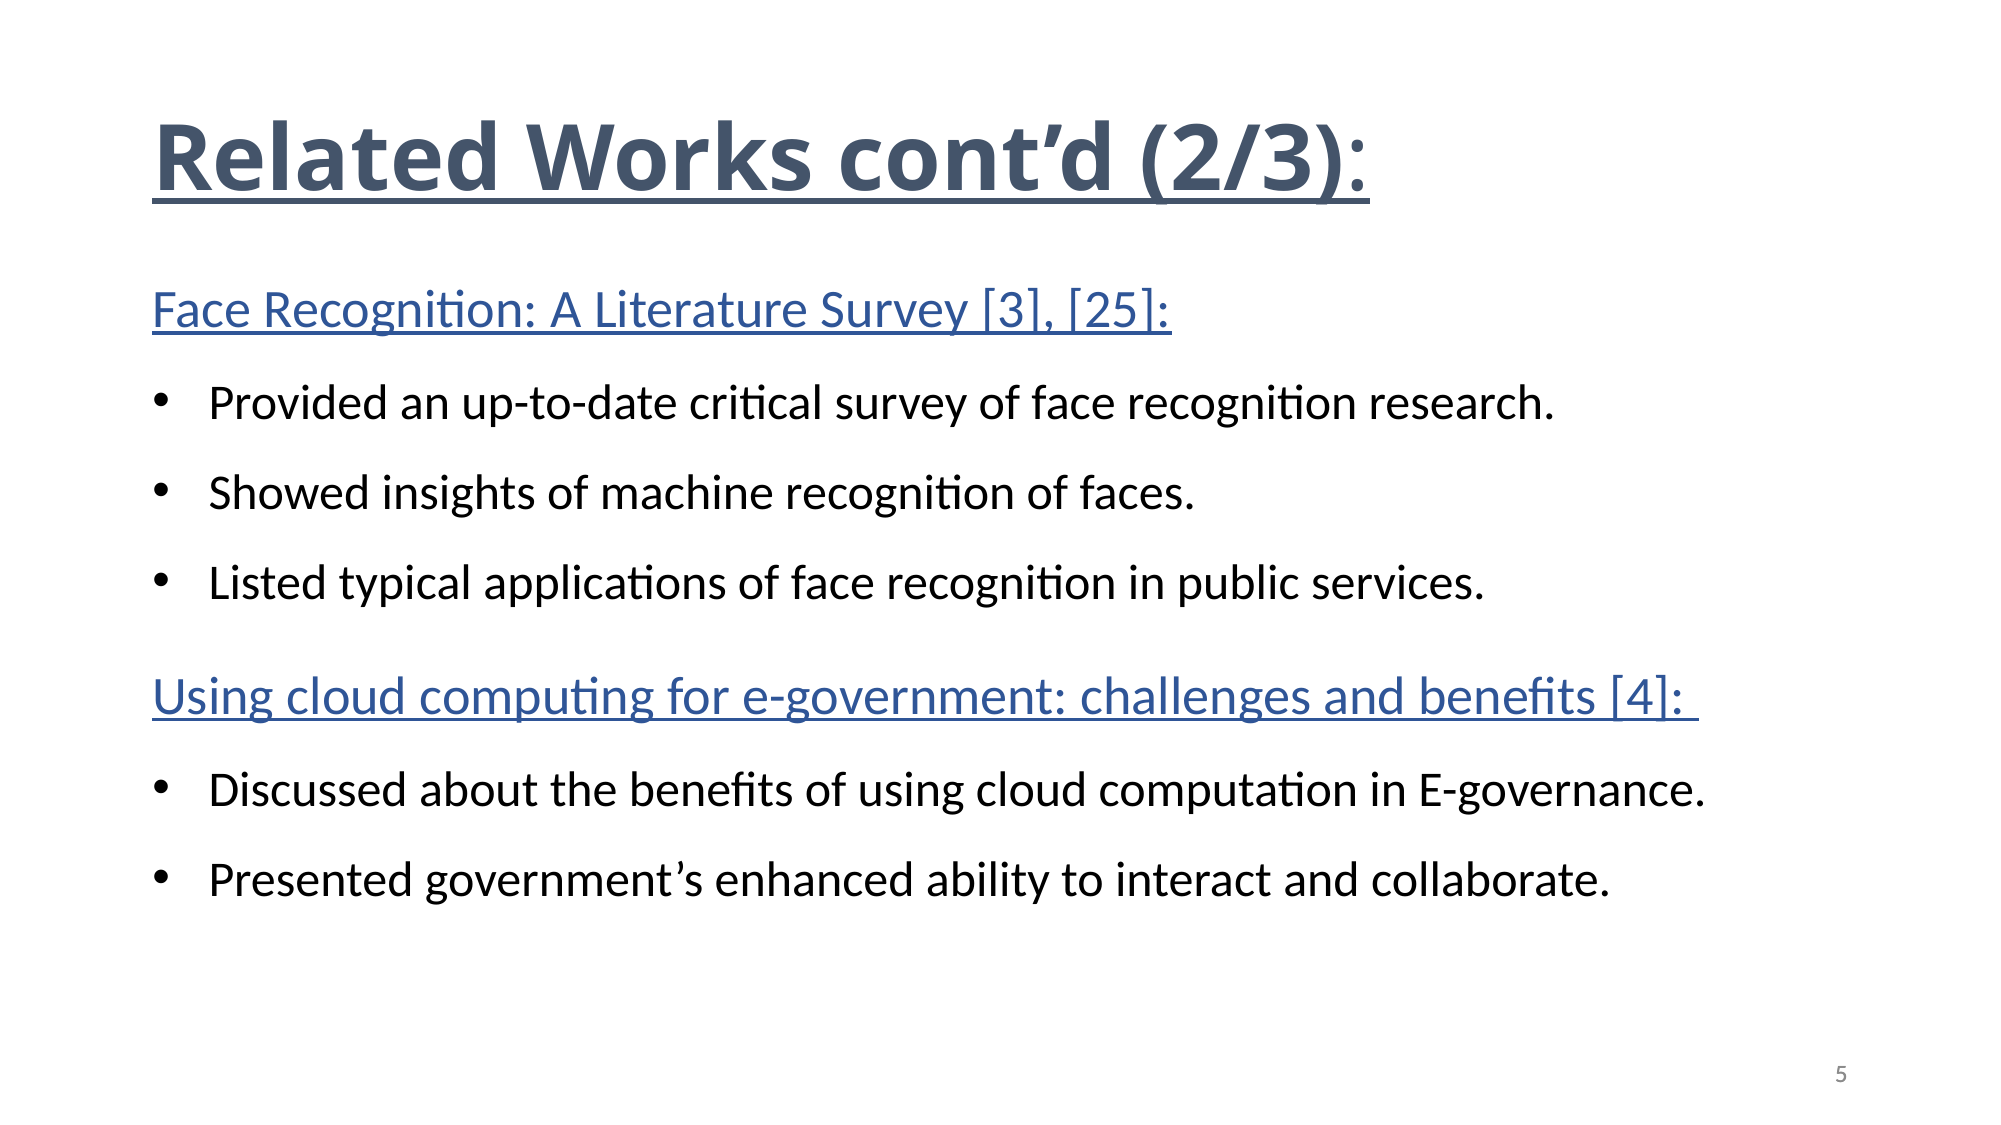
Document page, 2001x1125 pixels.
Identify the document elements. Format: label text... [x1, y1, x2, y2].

slide_number 5 [1412, 1042, 1863, 1103]
text_box Related Works cont’d (2/3): [137, 52, 1863, 270]
text_box Face Recognition: A Literature Survey [3], [25]: Provided an up-to-date critical survey of face recognition research. Showed insights of machine recognition of faces. Listed typical applications of face recognition in public services. Using cloud computing for e-government: challenges and benefits [4]: Discussed about the benefits of using cloud computation in E-governance. Presented government’s enhanced ability to interact and collaborate. [137, 273, 1863, 988]
